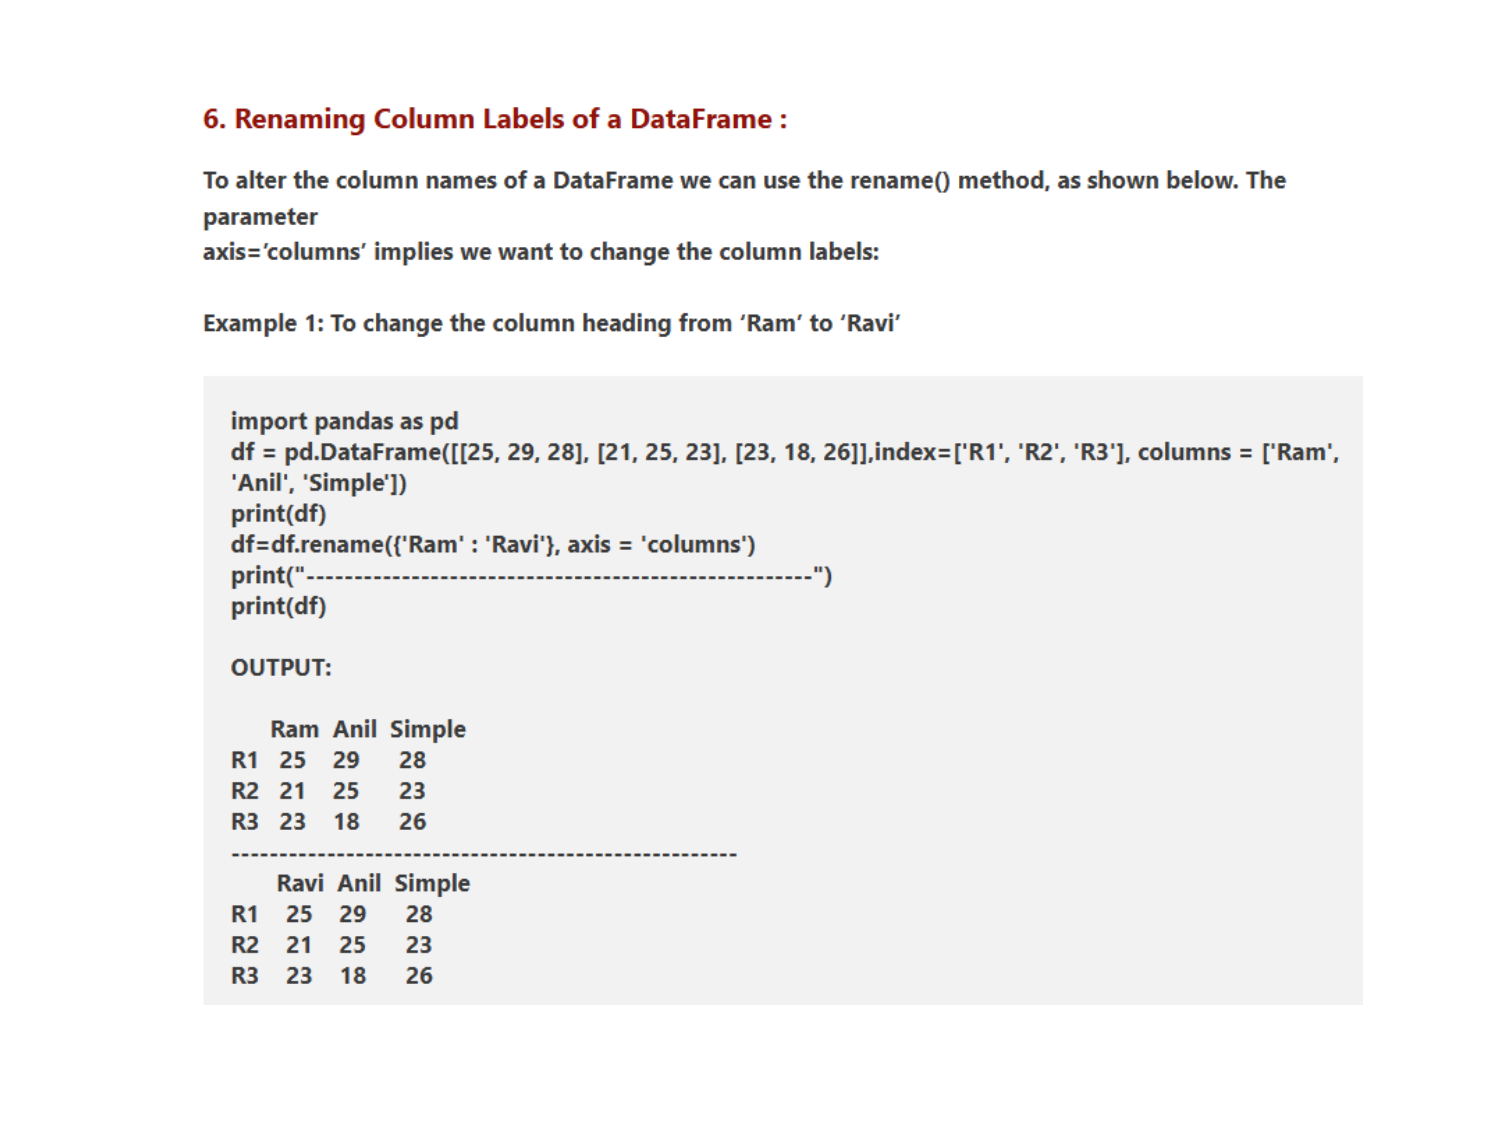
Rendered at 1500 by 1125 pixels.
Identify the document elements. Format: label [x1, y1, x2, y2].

list [187, 99, 1363, 1006]
